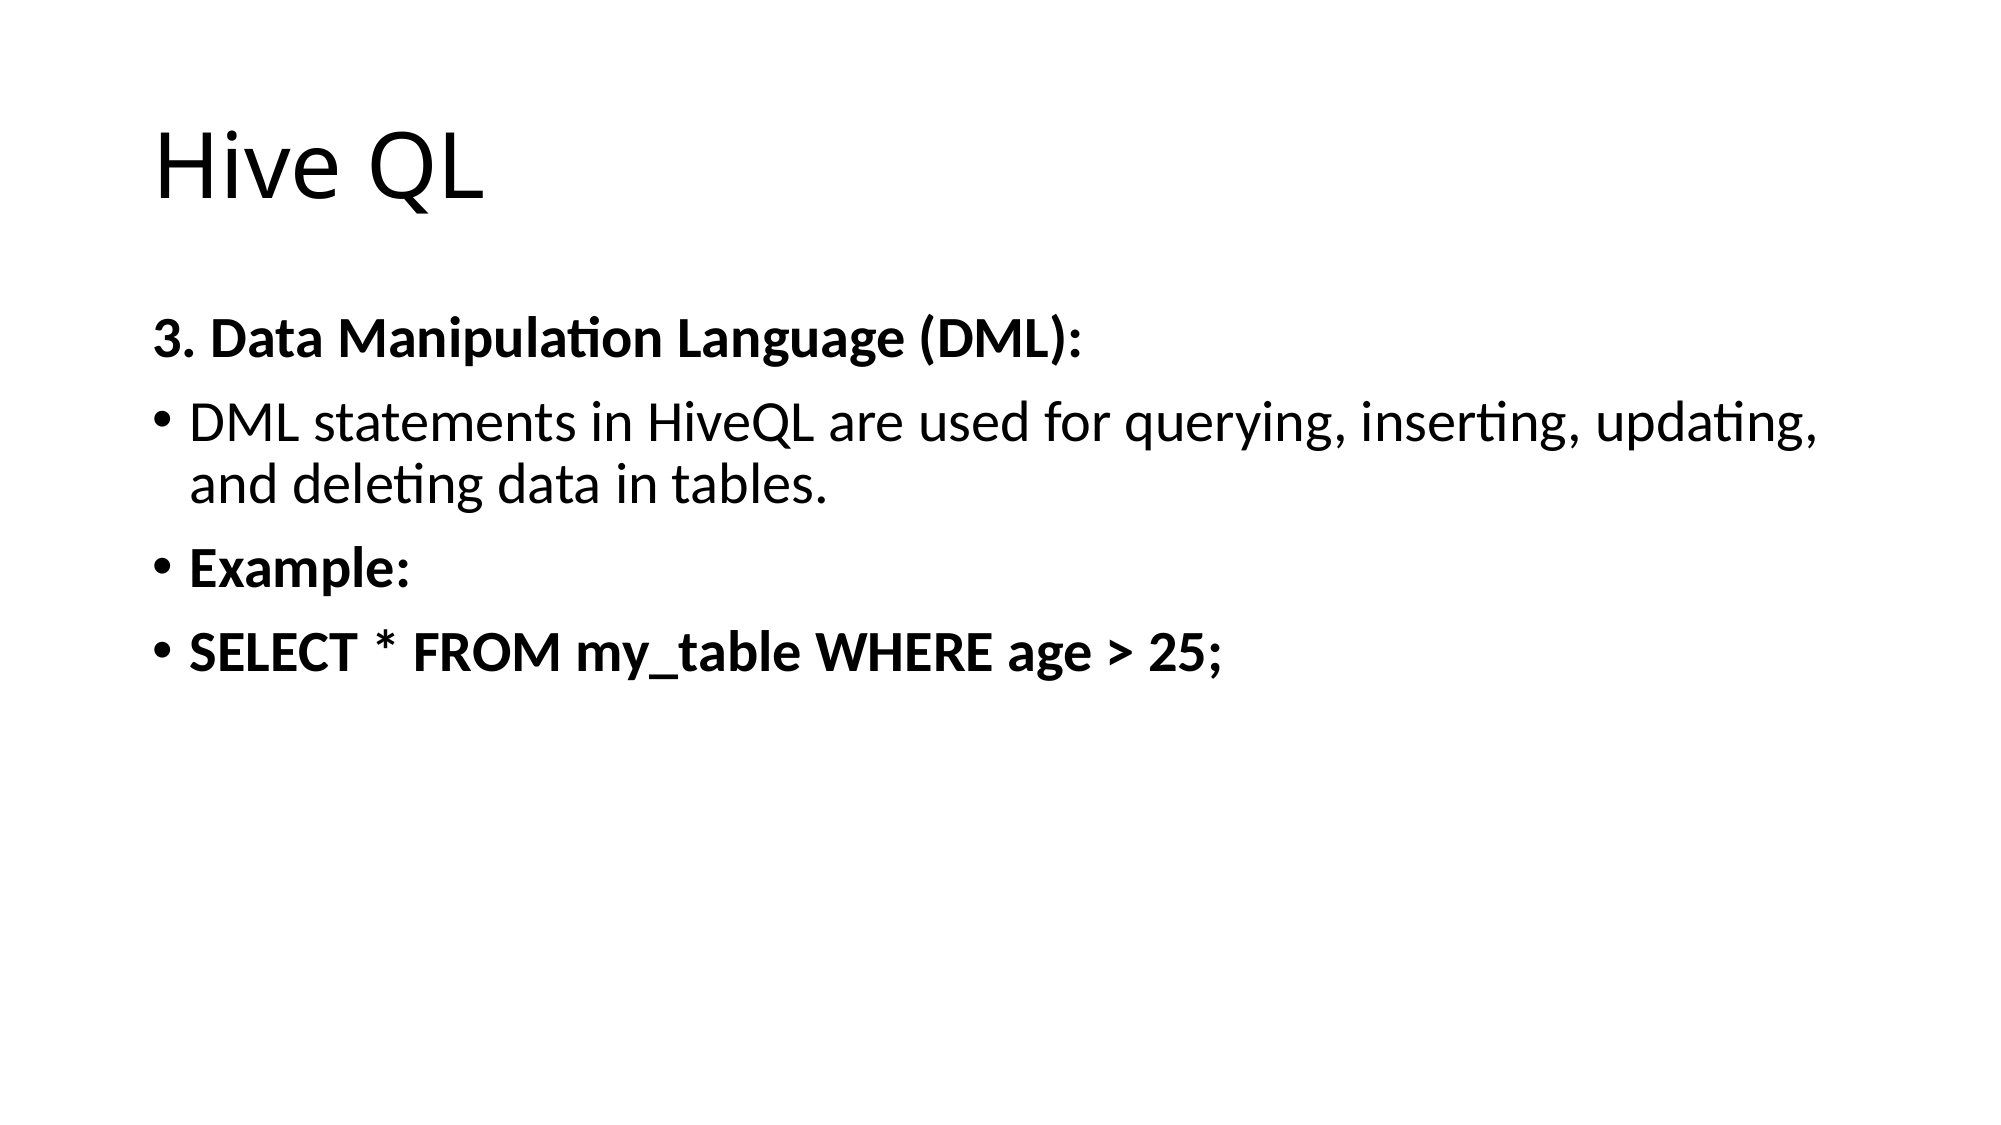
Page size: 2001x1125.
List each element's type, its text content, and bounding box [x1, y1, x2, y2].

list 3. Data Manipulation Language (DML): DML statements in HiveQL are used for querying, inserting, updating, and deleting data in tables. Example: SELECT * FROM my_table WHERE age > 25; [137, 299, 1863, 1014]
title Hive QL [137, 59, 1863, 278]
